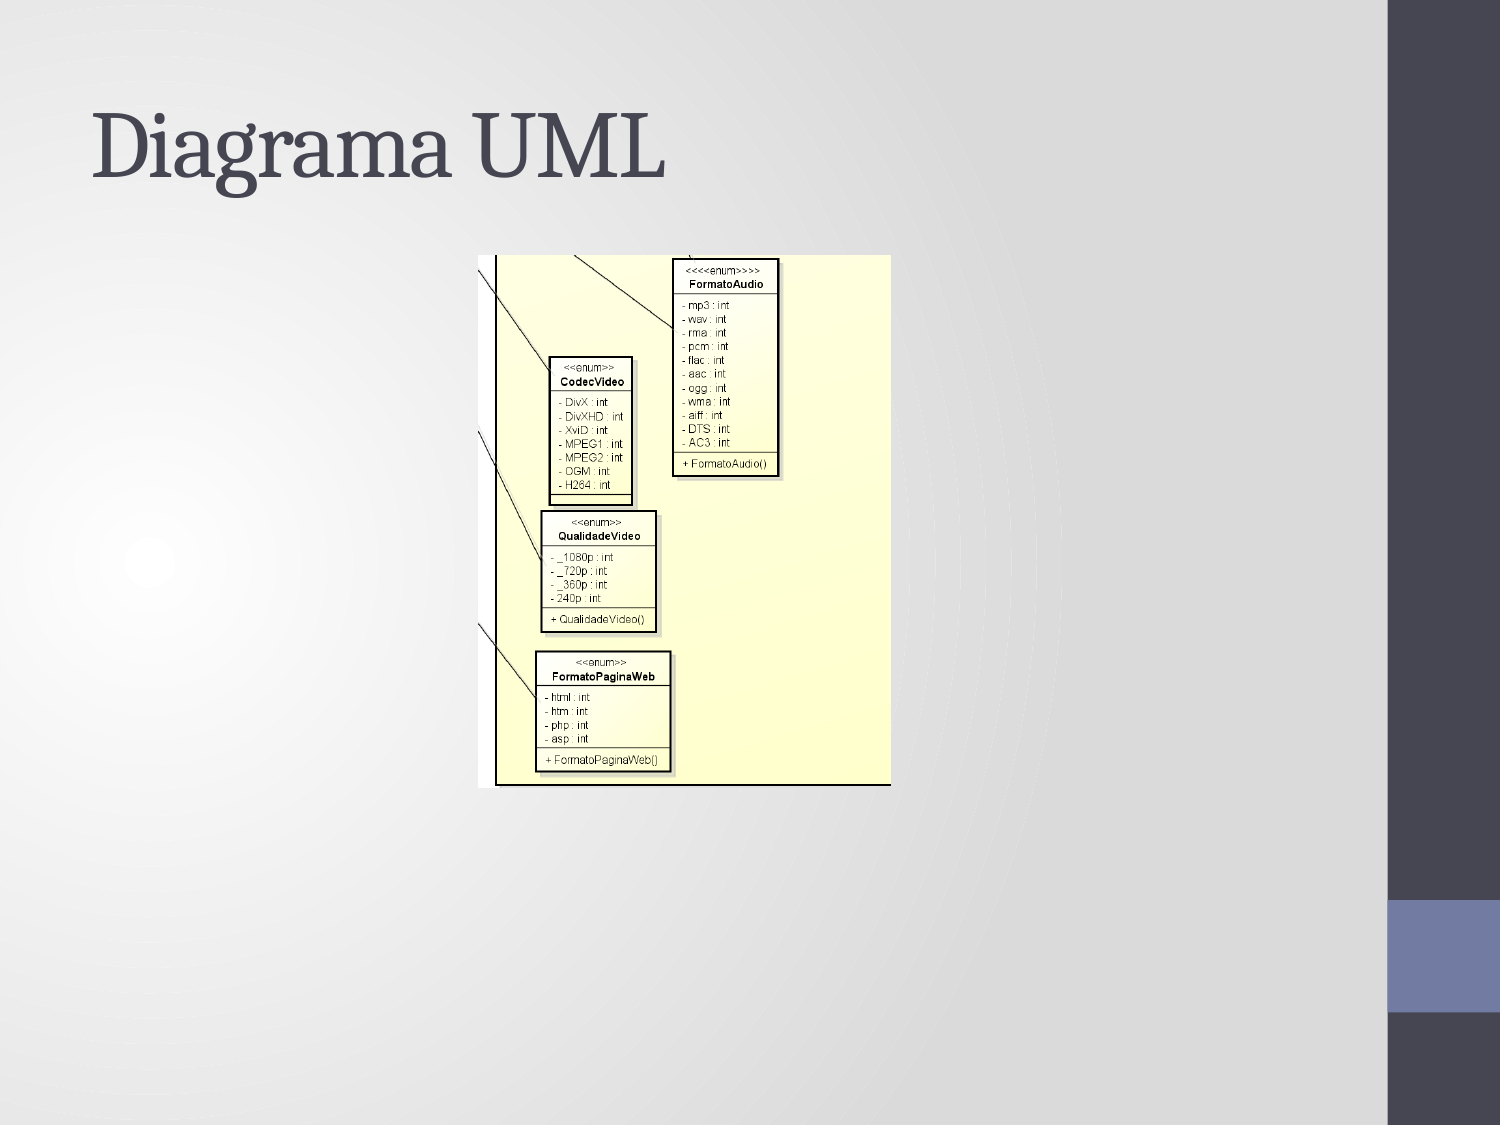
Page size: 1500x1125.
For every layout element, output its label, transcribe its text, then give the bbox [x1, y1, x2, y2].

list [477, 254, 892, 789]
title Diagrama UML [75, 45, 1325, 233]
